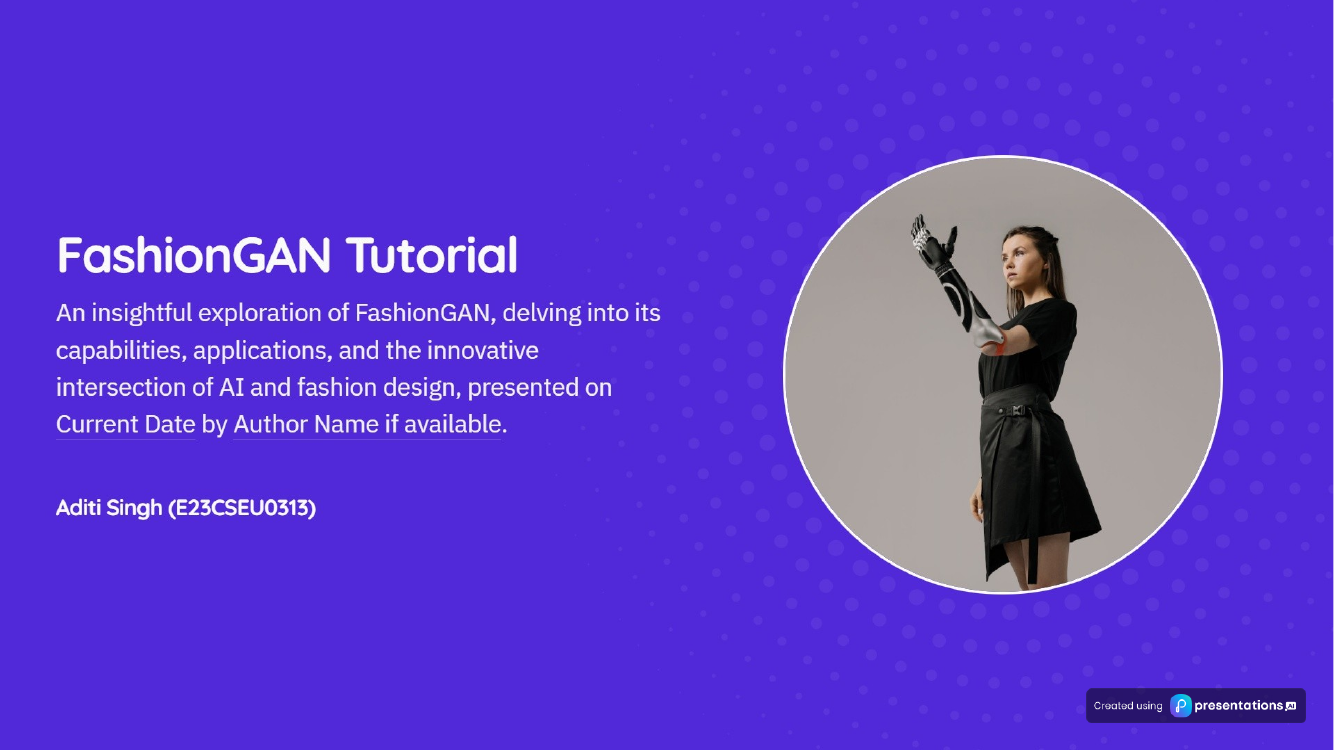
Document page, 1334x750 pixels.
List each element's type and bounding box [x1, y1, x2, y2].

text_box [0, 0, 1334, 750]
